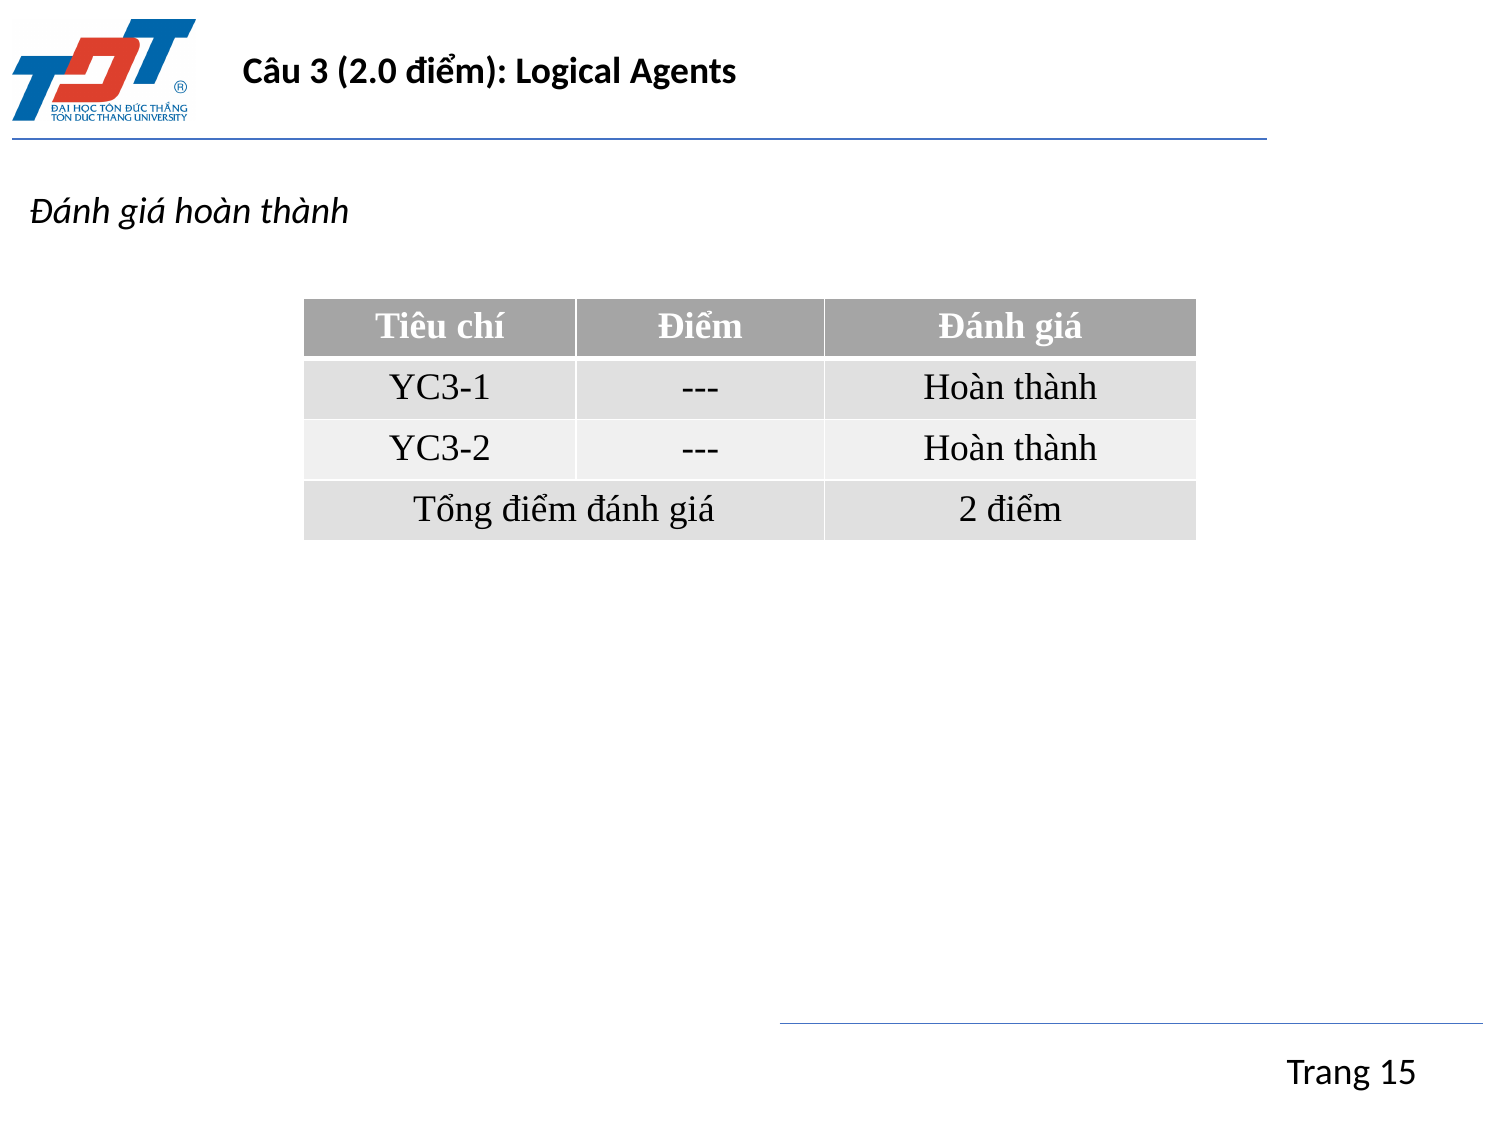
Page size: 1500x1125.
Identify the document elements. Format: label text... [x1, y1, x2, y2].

table_cell Hoàn thành [825, 361, 1196, 419]
table_header Tiêu chí [304, 299, 575, 356]
table_cell --- [577, 361, 824, 419]
table_cell Tổng điểm đánh giá [304, 481, 824, 540]
text_box Câu 3 (2.0 điểm): Logical Agents [228, 38, 1272, 99]
table_cell 2 điểm [825, 481, 1196, 540]
table_cell --- [577, 420, 824, 479]
table_cell YC3-2 [304, 420, 575, 479]
table_cell Hoàn thành [825, 420, 1196, 479]
text_box Trang 15 [1271, 1039, 1483, 1100]
table_header Đánh giá [825, 299, 1196, 356]
picture [12, 19, 196, 121]
table_cell YC3-1 [304, 361, 575, 419]
text_box Đánh giá hoàn thành [14, 178, 365, 239]
table_header Điểm [577, 299, 824, 356]
